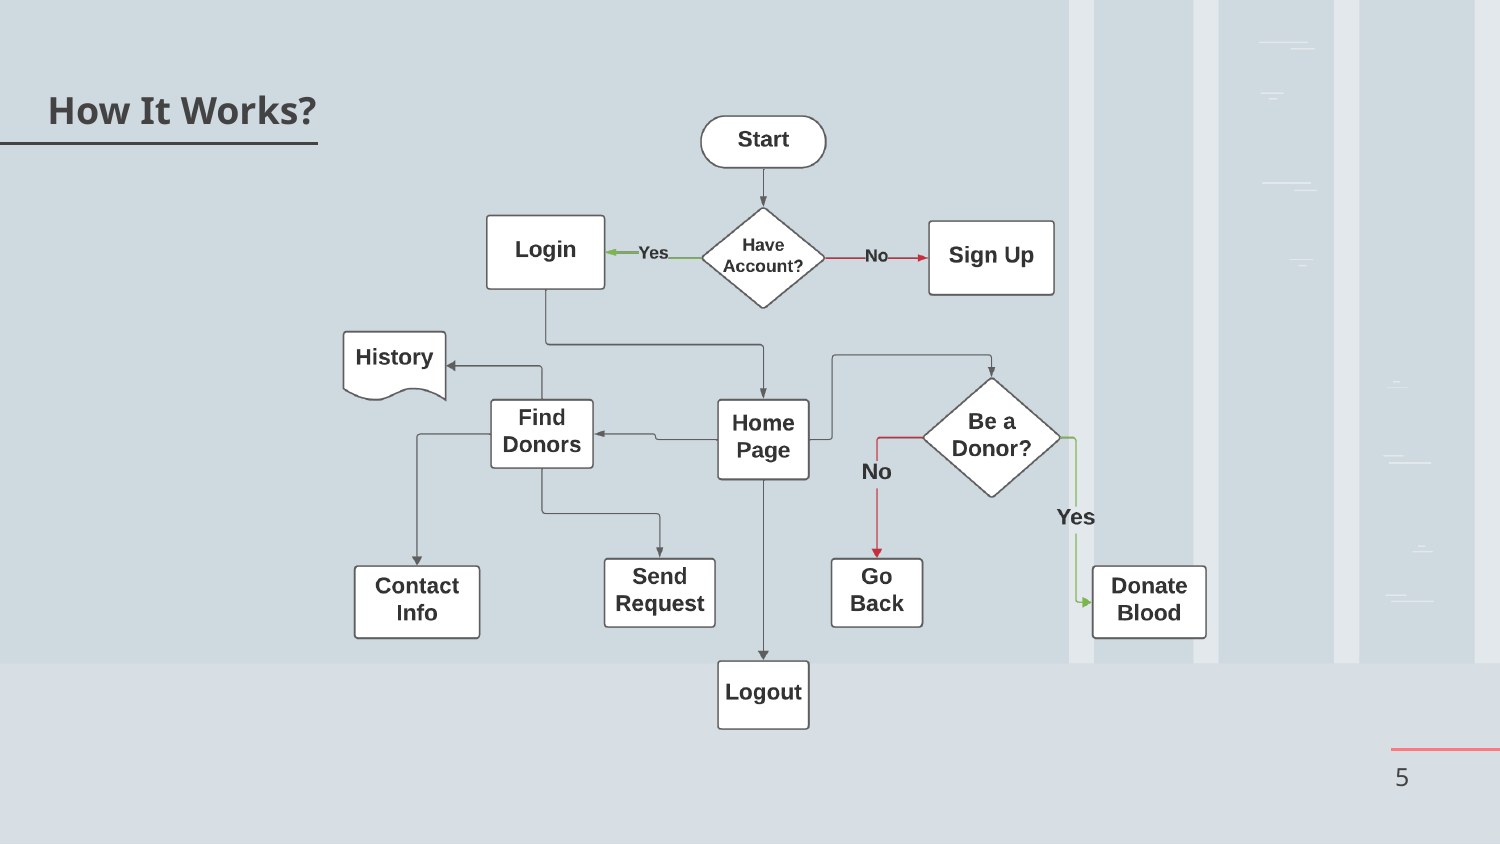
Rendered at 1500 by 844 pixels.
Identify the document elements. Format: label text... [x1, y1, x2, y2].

picture [309, 93, 1309, 844]
slide_number ‹#› [1380, 745, 1432, 811]
title How It Works? [0, 99, 304, 148]
